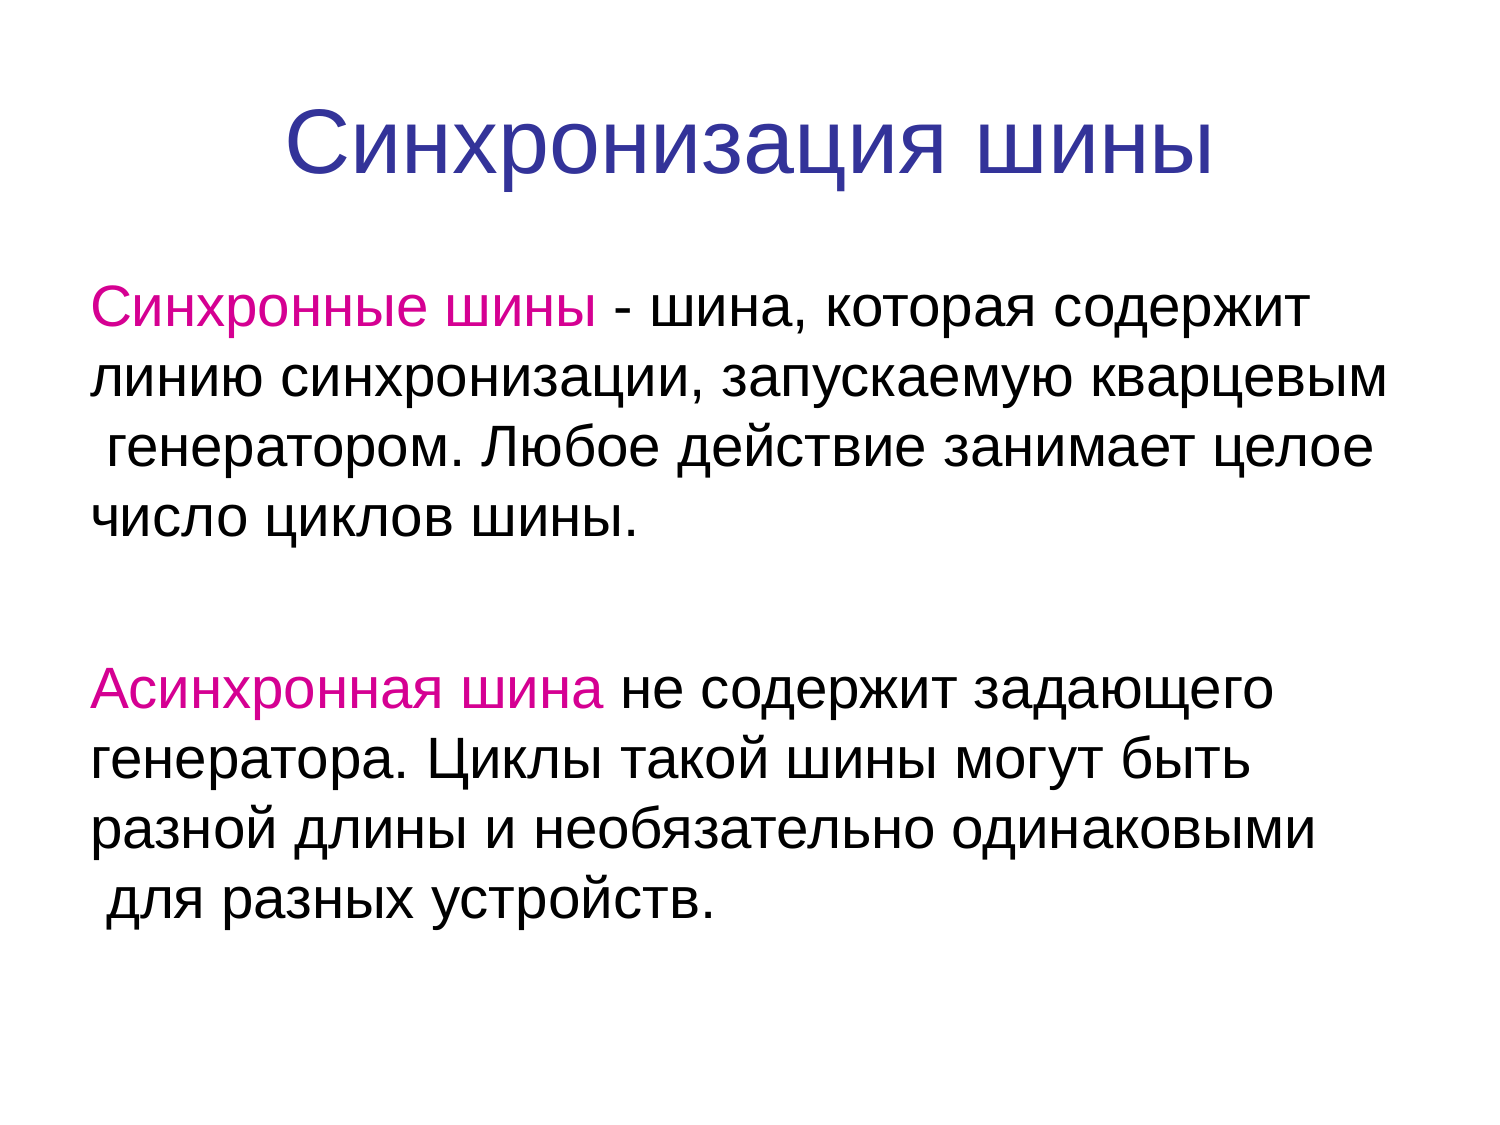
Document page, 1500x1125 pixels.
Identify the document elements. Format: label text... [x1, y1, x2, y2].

text_box Синхронные шины - шина, которая содержит линию синхронизации, запускаемую кварцевым генератором. Любое действие занимает целое число циклов шины. Асинхронная шина не содержит задающего генератора. Циклы такой шины могут быть разной длины и необязательно одинаковыми для разных устройств. [87, 268, 1396, 931]
title Синхронизация шины [282, 81, 1218, 268]
